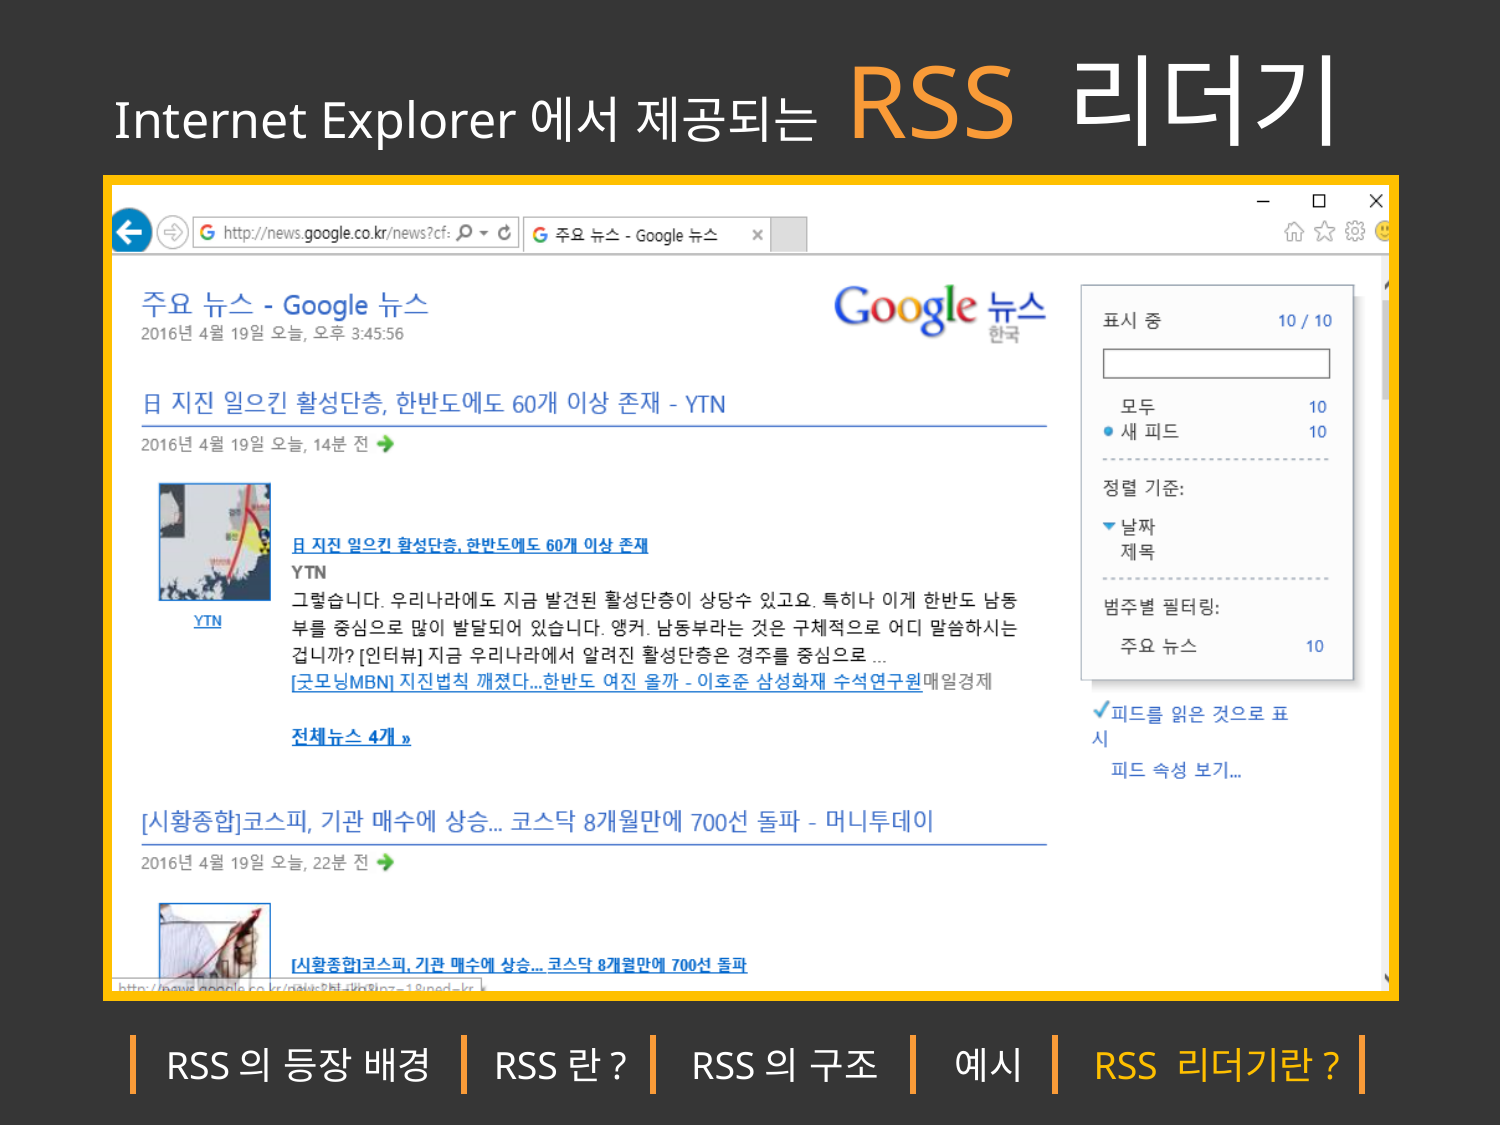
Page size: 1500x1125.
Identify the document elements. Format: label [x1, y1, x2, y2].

text_box [100, 30, 1390, 992]
text_box [133, 1034, 1363, 1096]
